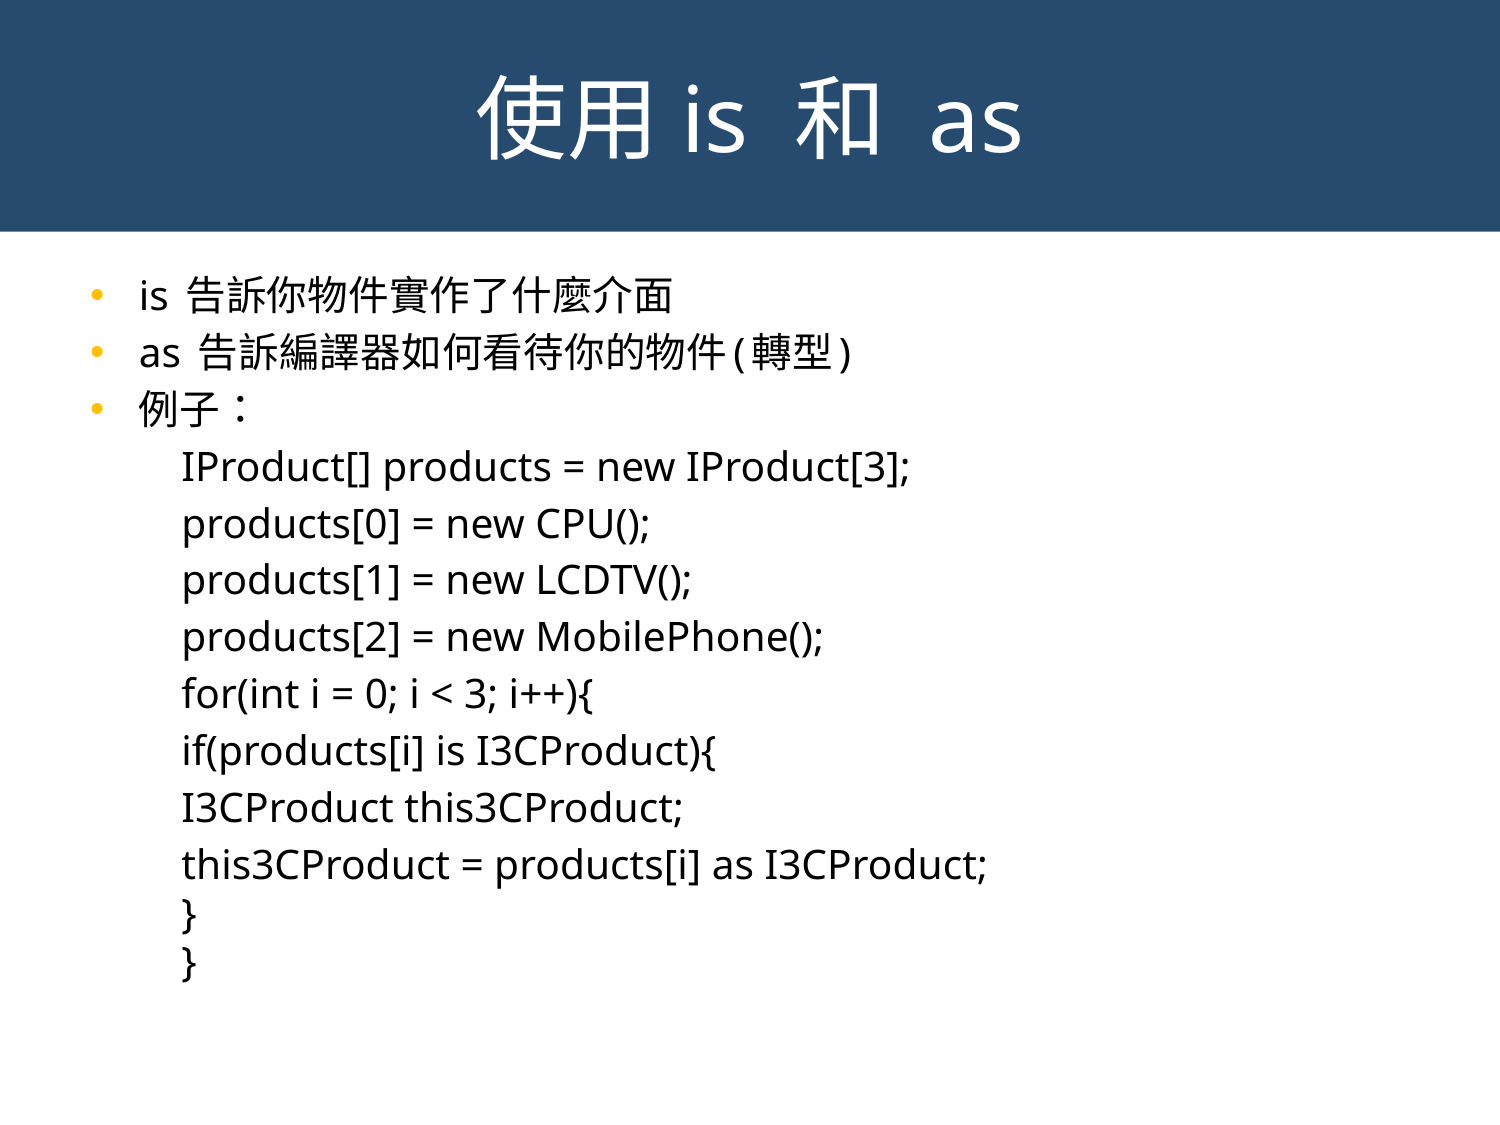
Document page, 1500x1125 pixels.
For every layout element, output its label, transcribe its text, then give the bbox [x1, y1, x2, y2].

title 使用is 和 as [0, 0, 1500, 232]
list is 告訴你物件實作了什麼介面 as 告訴編譯器如何看待你的物件(轉型) 例子： IProduct[] products = new IProduct[3]; products[0] = new CPU(); products[1] = new LCDTV(); products[2] = new MobilePhone(); for(int i = 0; i < 3; i++){ if(products[i] is I3CProduct){ I3CProduct this3CProduct; this3CProduct = products[i] as I3CProduct; } } [75, 262, 1425, 1005]
